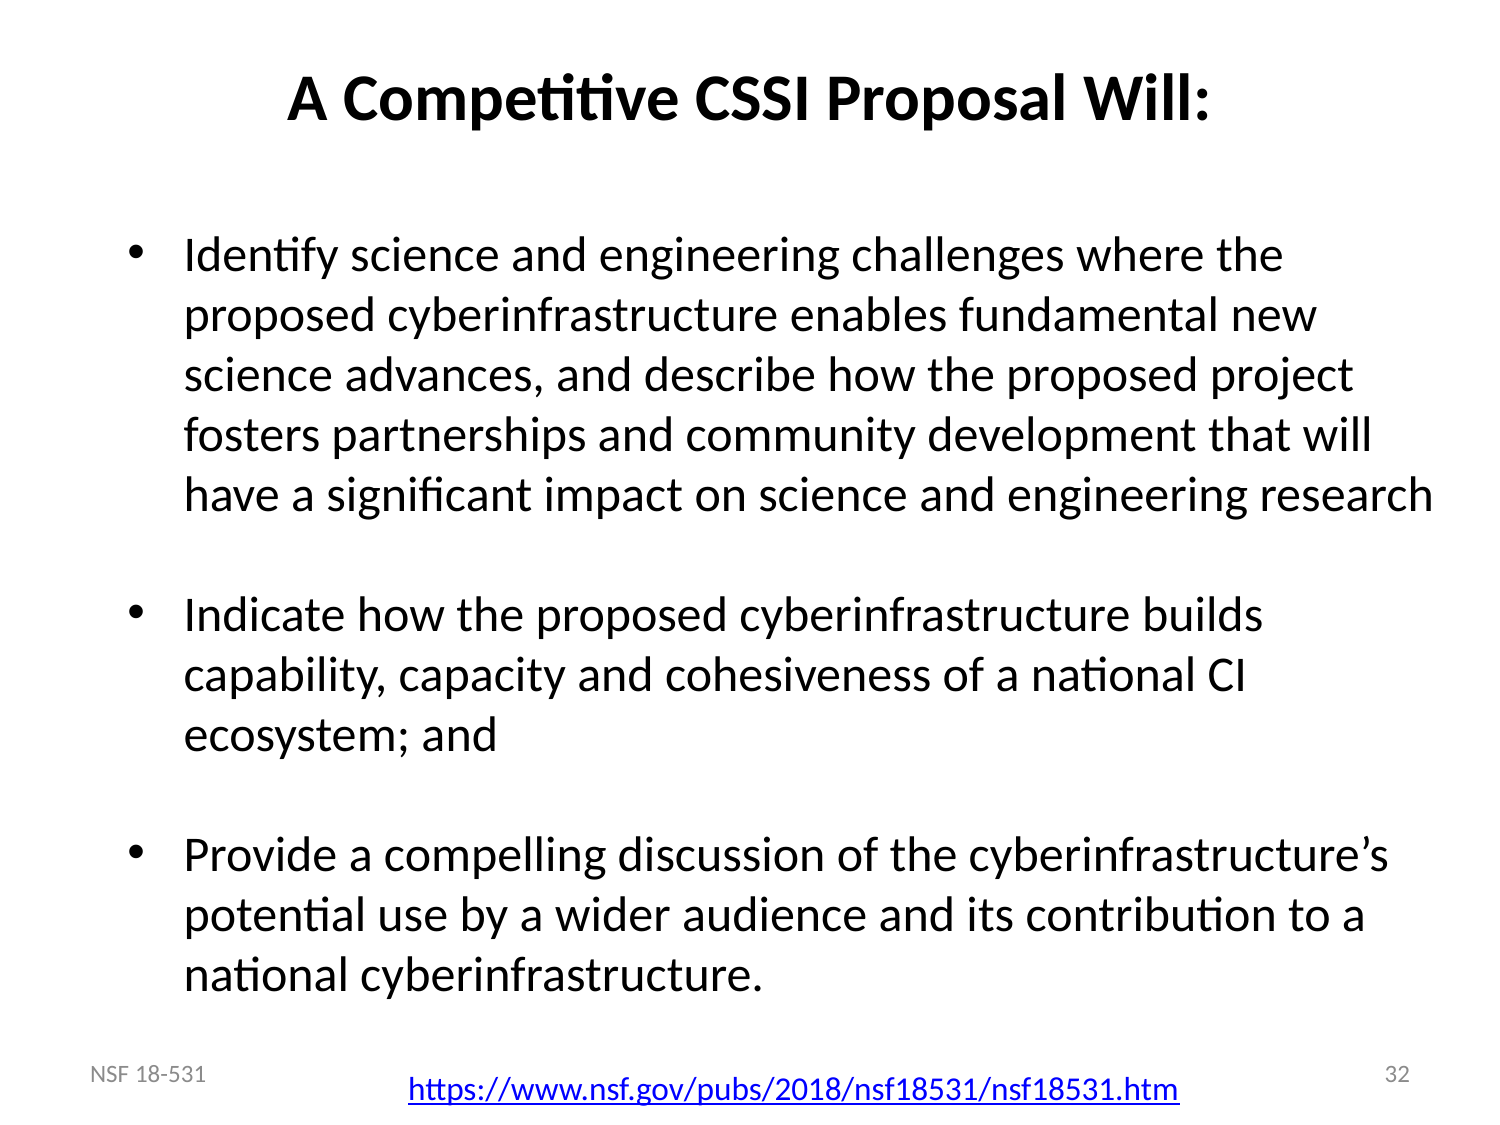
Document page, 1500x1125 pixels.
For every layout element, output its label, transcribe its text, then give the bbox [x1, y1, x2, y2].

text_box Identify science and engineering challenges where the proposed cyberinfrastructure enables fundamental new science advances, and describe how the proposed project fosters partnerships and community development that will have a significant impact on science and engineering research Indicate how the proposed cyberinfrastructure builds capability, capacity and cohesiveness of a national CI ecosystem; and Provide a compelling discussion of the cyberinfrastructure’s potential use by a wider audience and its contribution to a national cyberinfrastructure. [112, 214, 1463, 1009]
slide_number 32 [1074, 1042, 1425, 1103]
title A Competitive CSSI Proposal Will: [75, 0, 1425, 188]
slide_number NSF 18-531 [75, 1042, 425, 1103]
